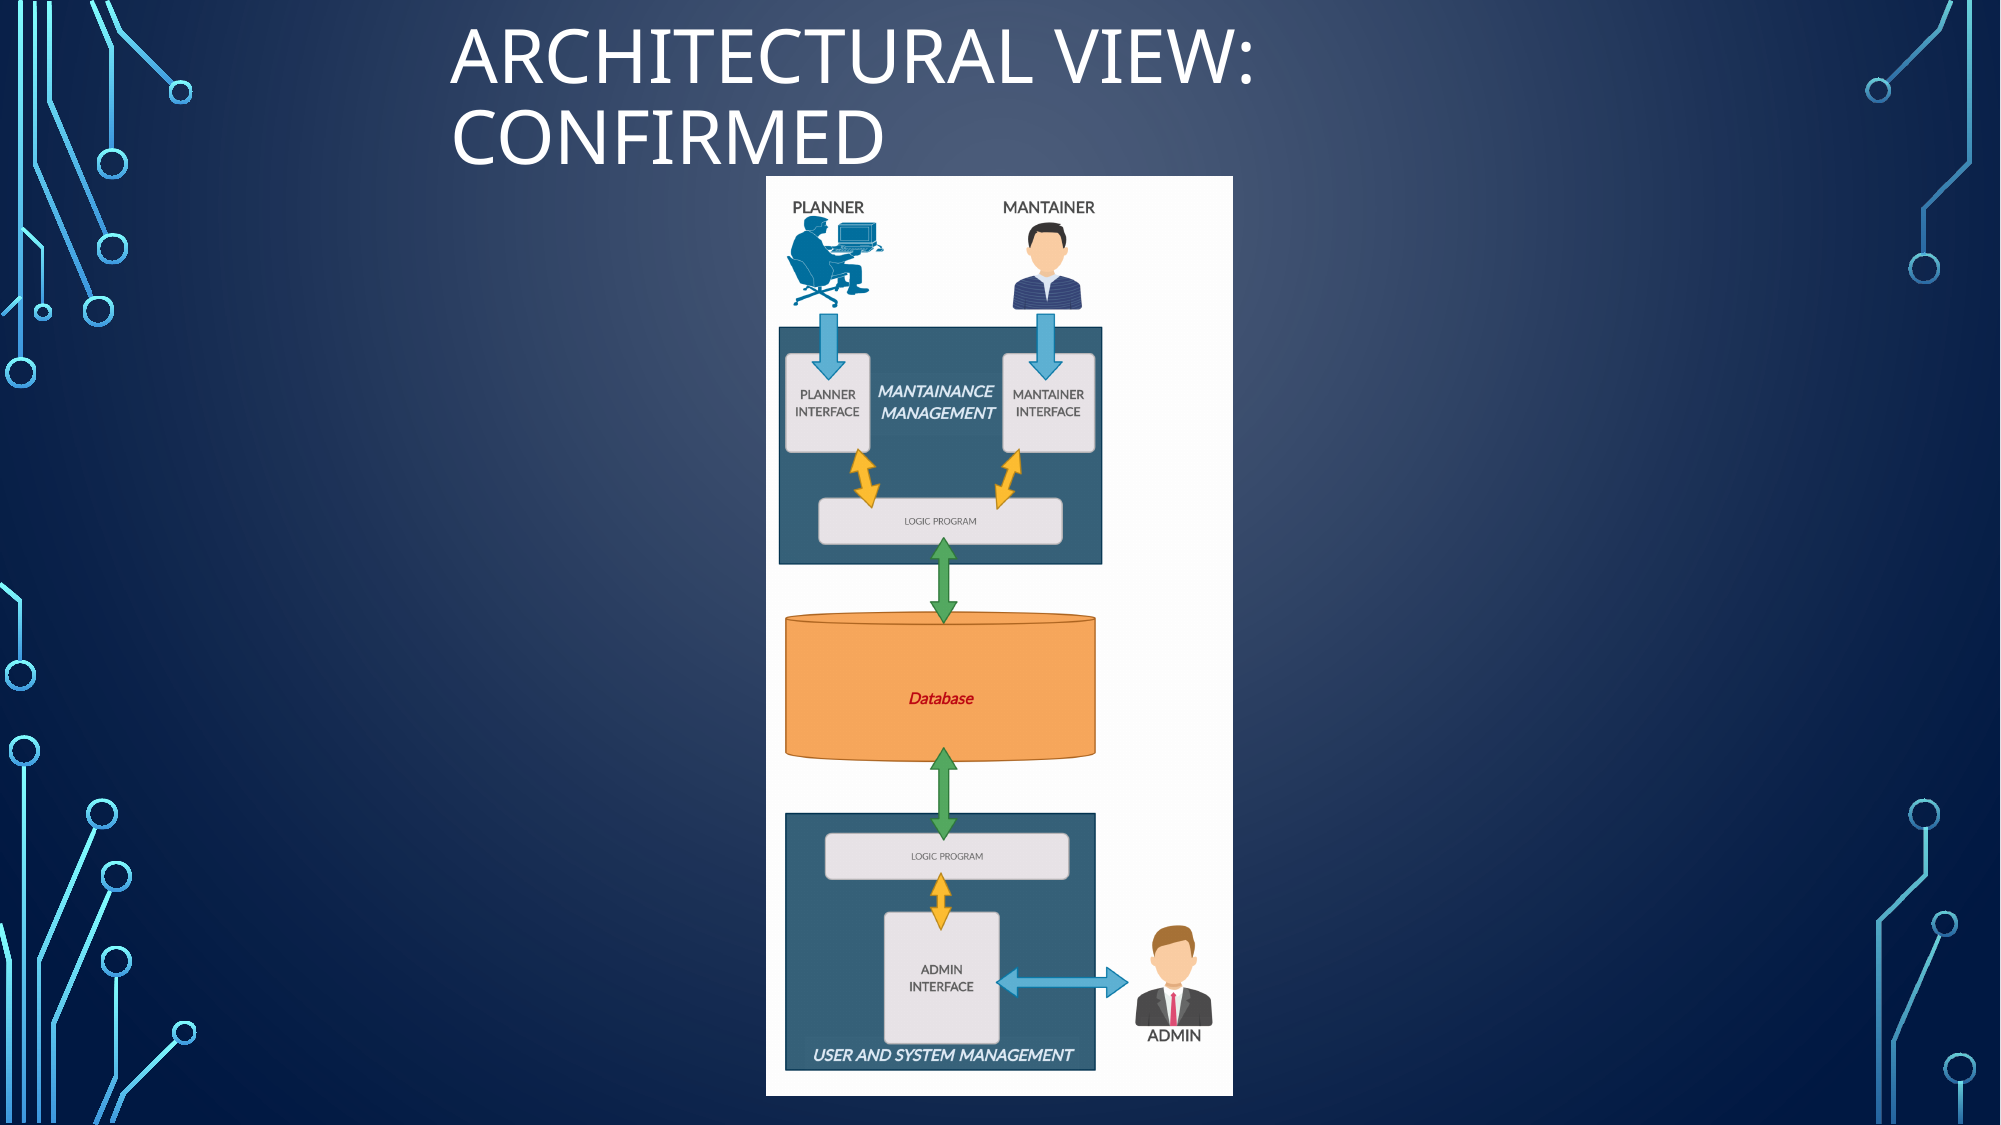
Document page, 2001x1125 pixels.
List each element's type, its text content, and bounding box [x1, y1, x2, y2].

title Architectural view: confirmed [435, 0, 1565, 222]
picture [766, 176, 1234, 1096]
